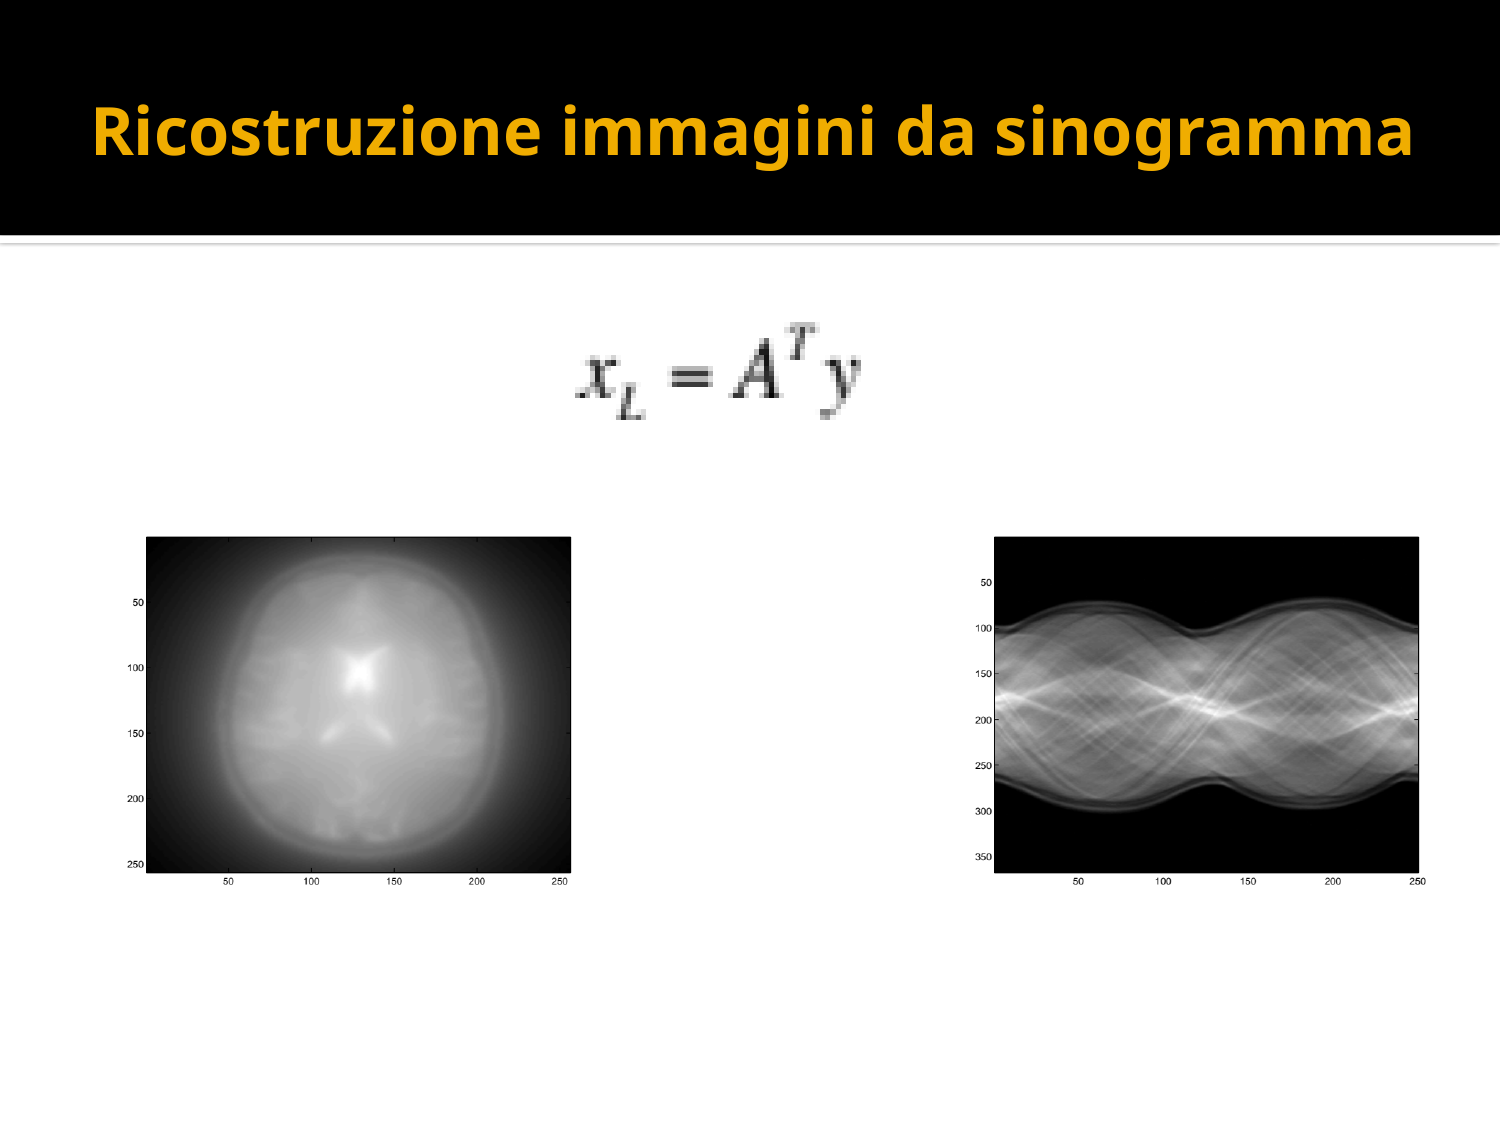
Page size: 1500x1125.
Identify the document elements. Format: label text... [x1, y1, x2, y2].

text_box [565, 306, 872, 427]
picture [923, 506, 1469, 917]
title Ricostruzione immagini da sinogramma [75, 25, 1425, 231]
picture [74, 506, 620, 917]
